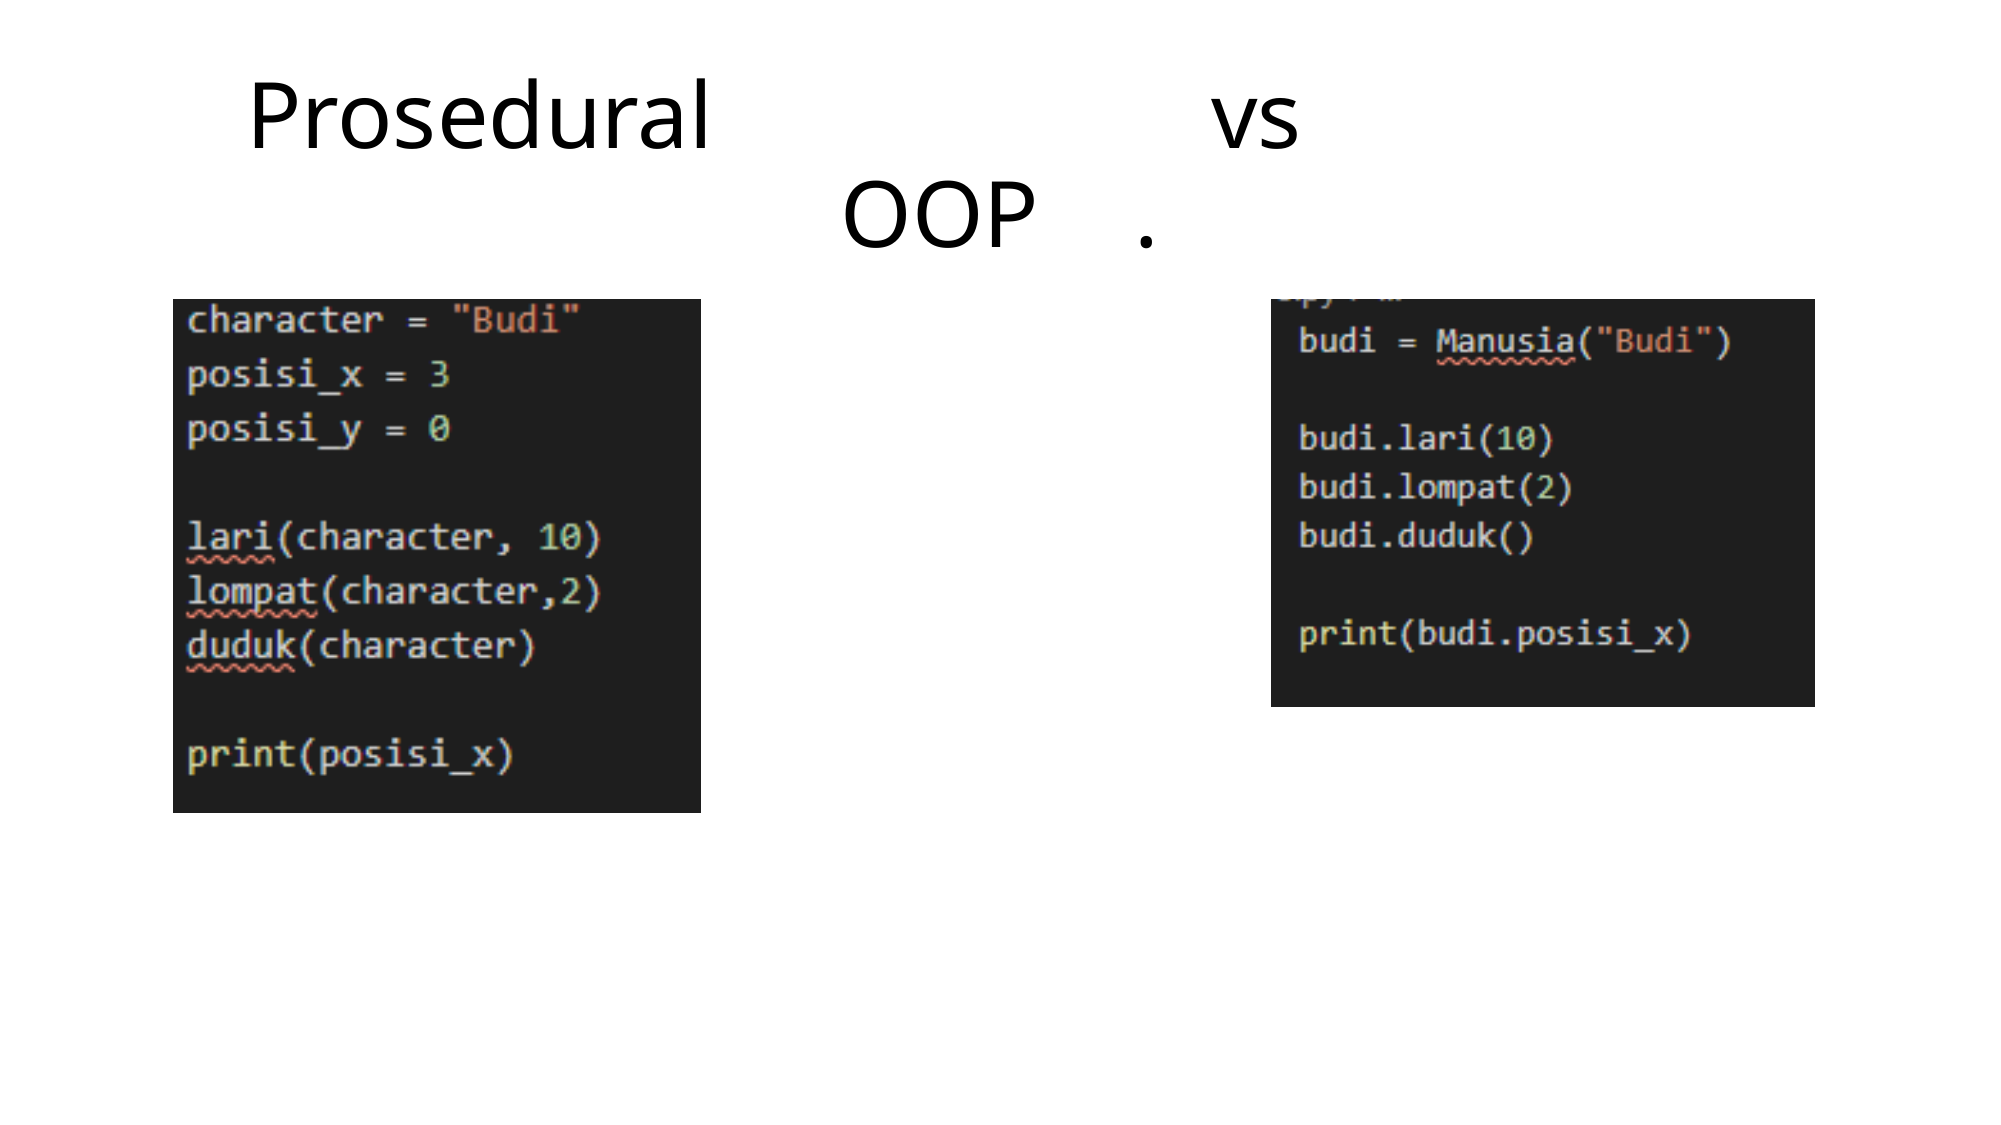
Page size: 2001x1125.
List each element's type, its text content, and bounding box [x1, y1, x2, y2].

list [173, 299, 701, 813]
picture [1271, 299, 1815, 707]
title Prosedural vs OOP . [137, 59, 1863, 278]
